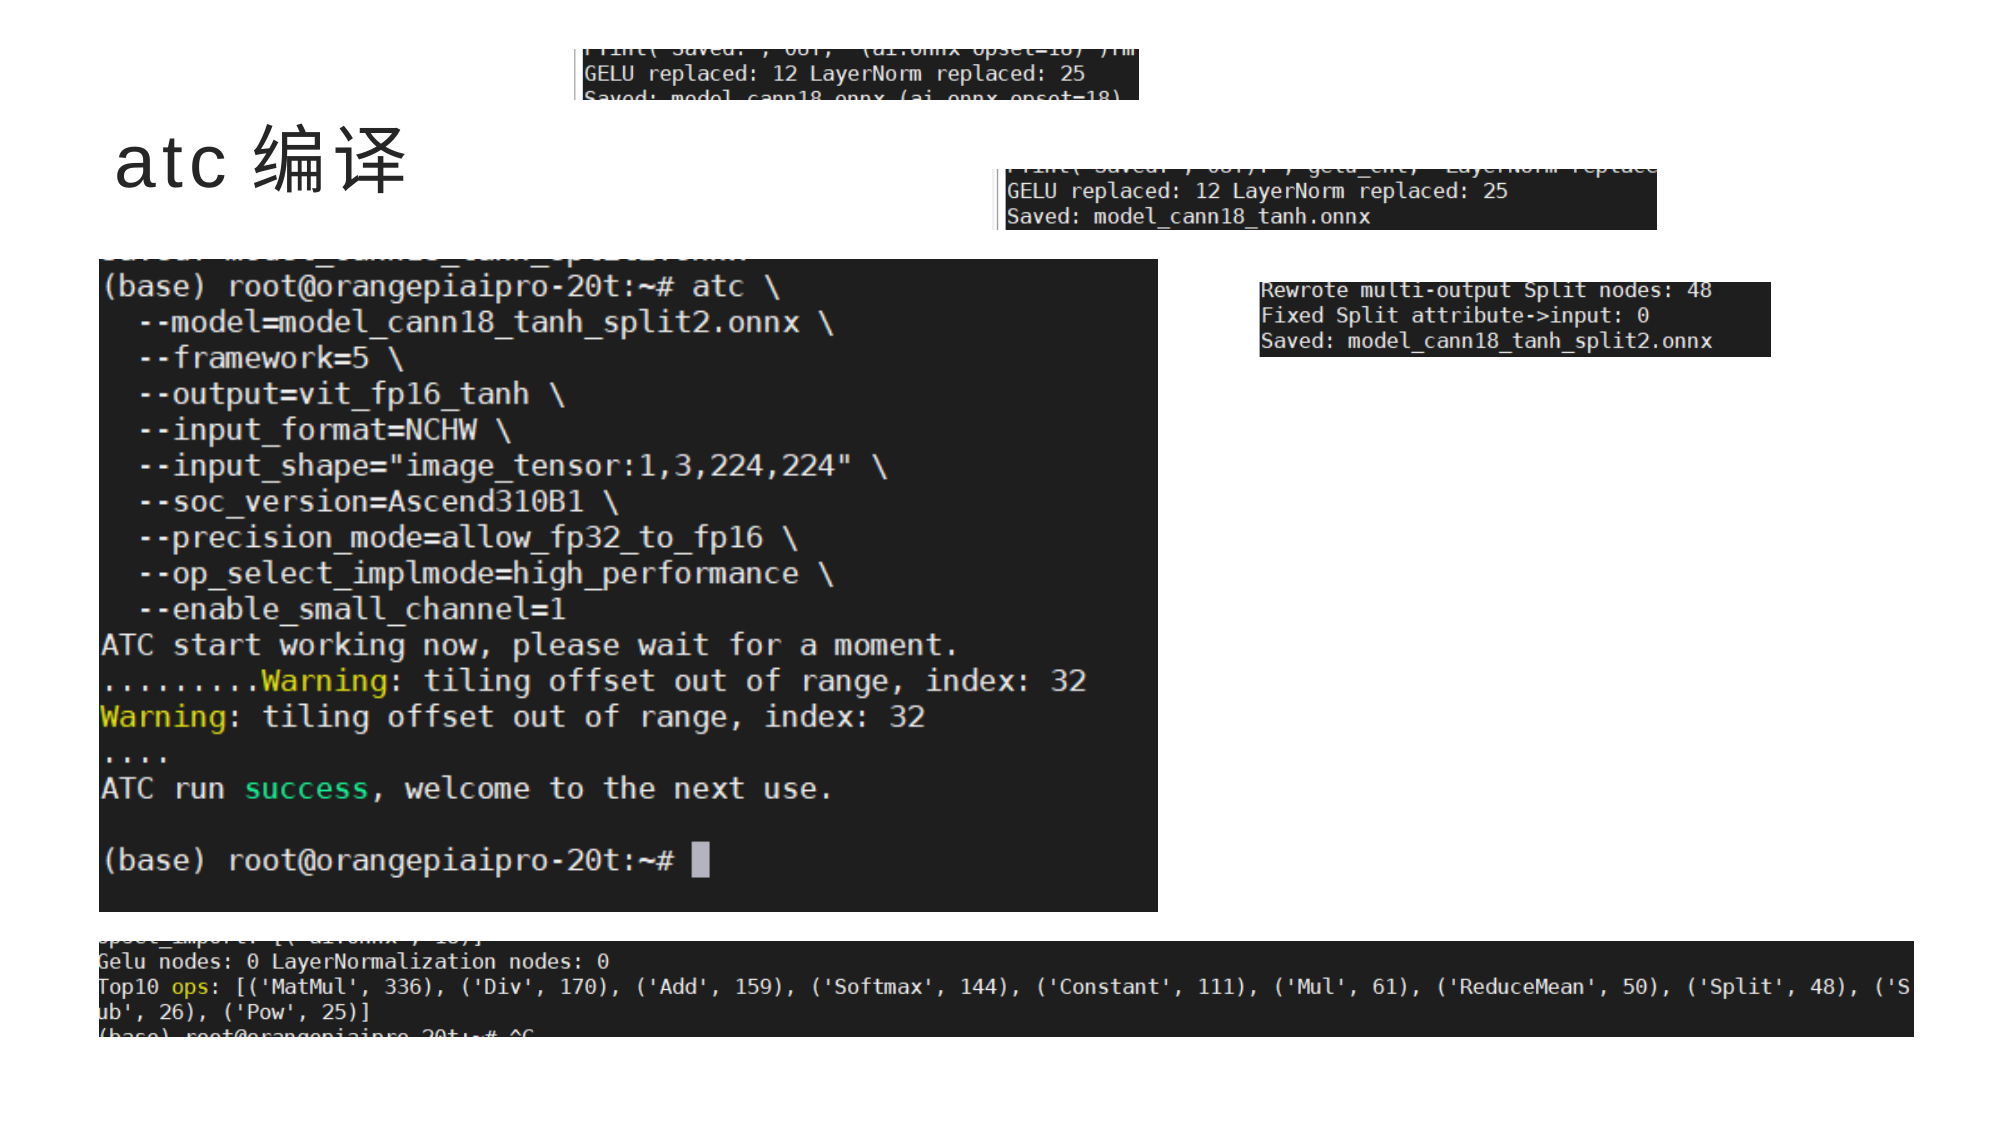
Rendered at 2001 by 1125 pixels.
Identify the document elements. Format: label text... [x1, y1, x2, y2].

picture [992, 169, 1658, 231]
picture [572, 49, 1139, 101]
picture [1256, 282, 1772, 358]
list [99, 259, 1159, 913]
picture [99, 940, 1915, 1037]
title atc编译 [99, 99, 1900, 216]
